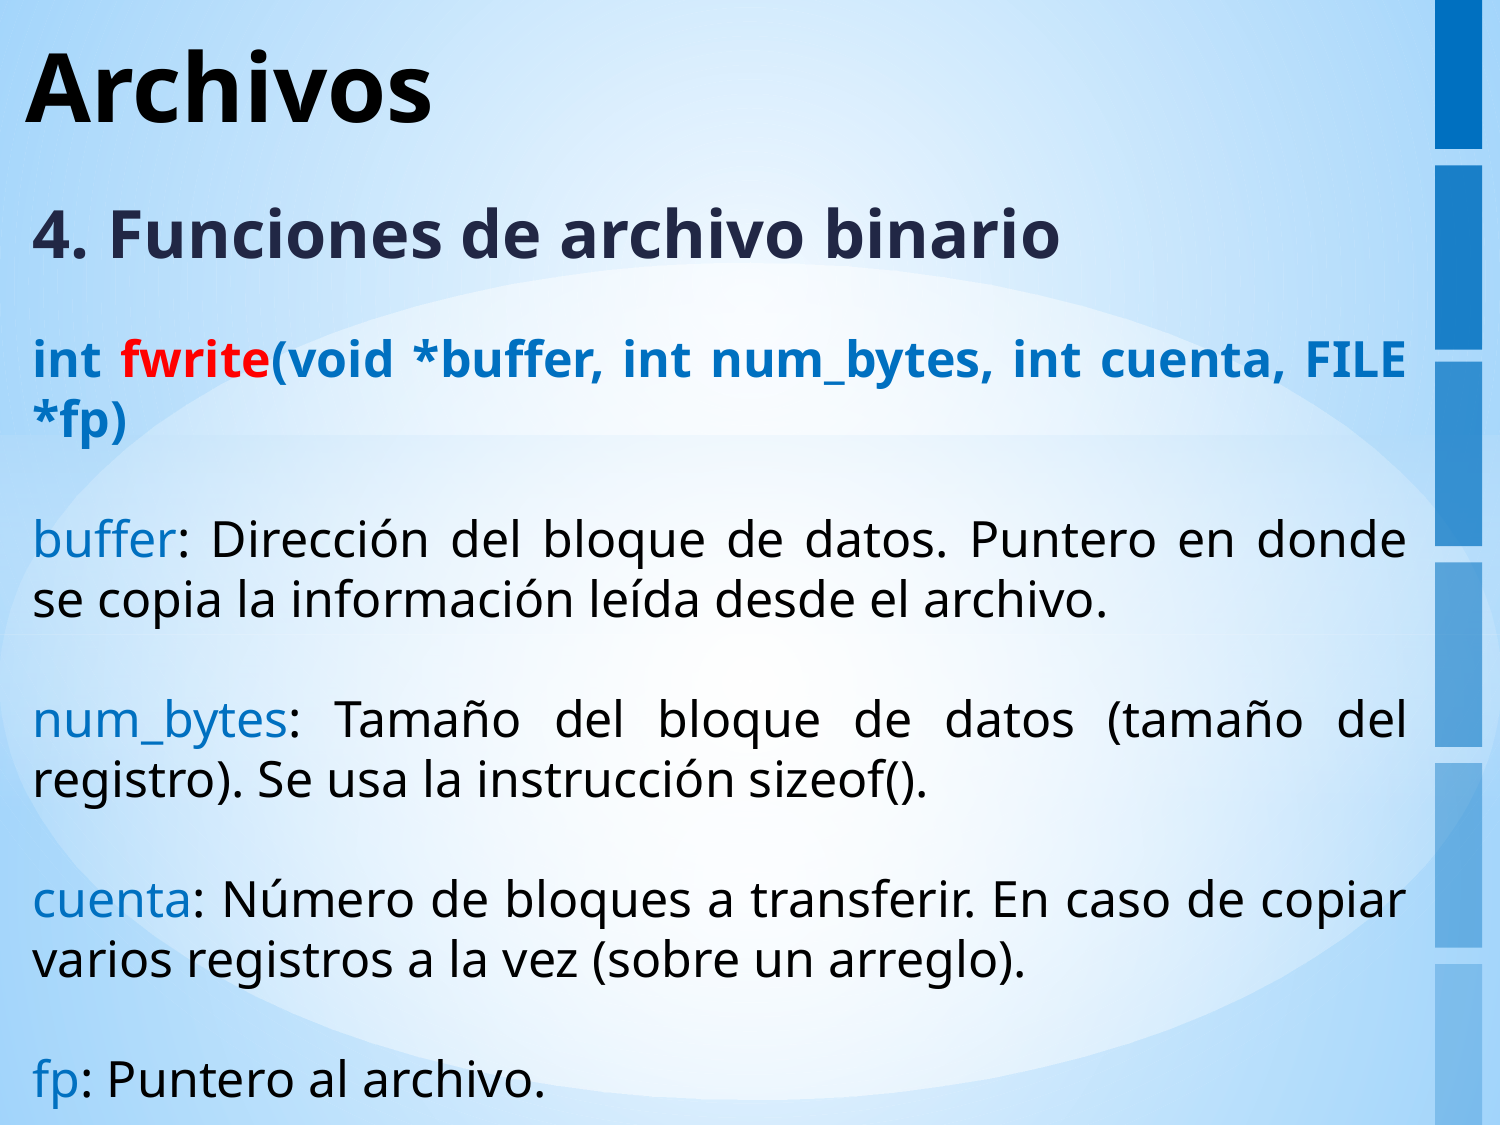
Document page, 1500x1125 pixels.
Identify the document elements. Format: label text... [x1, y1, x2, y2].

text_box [1434, 0, 1483, 1125]
text_box int fwrite(void *buffer, int num_bytes, int cuenta, FILE *fp) buffer: Dirección del bloque de datos. Puntero en donde se copia la información leída desde el archivo. num_bytes: Tamaño del bloque de datos (tamaño del registro). Se usa la instrucción sizeof(). cuenta: Número de bloques a transferir. En caso de copiar varios registros a la vez (sobre un arreglo). fp: Puntero al archivo. [17, 320, 1424, 1115]
subtitle 4. Funciones de archivo binario [17, 184, 1424, 268]
title Archivos [0, 19, 1341, 149]
